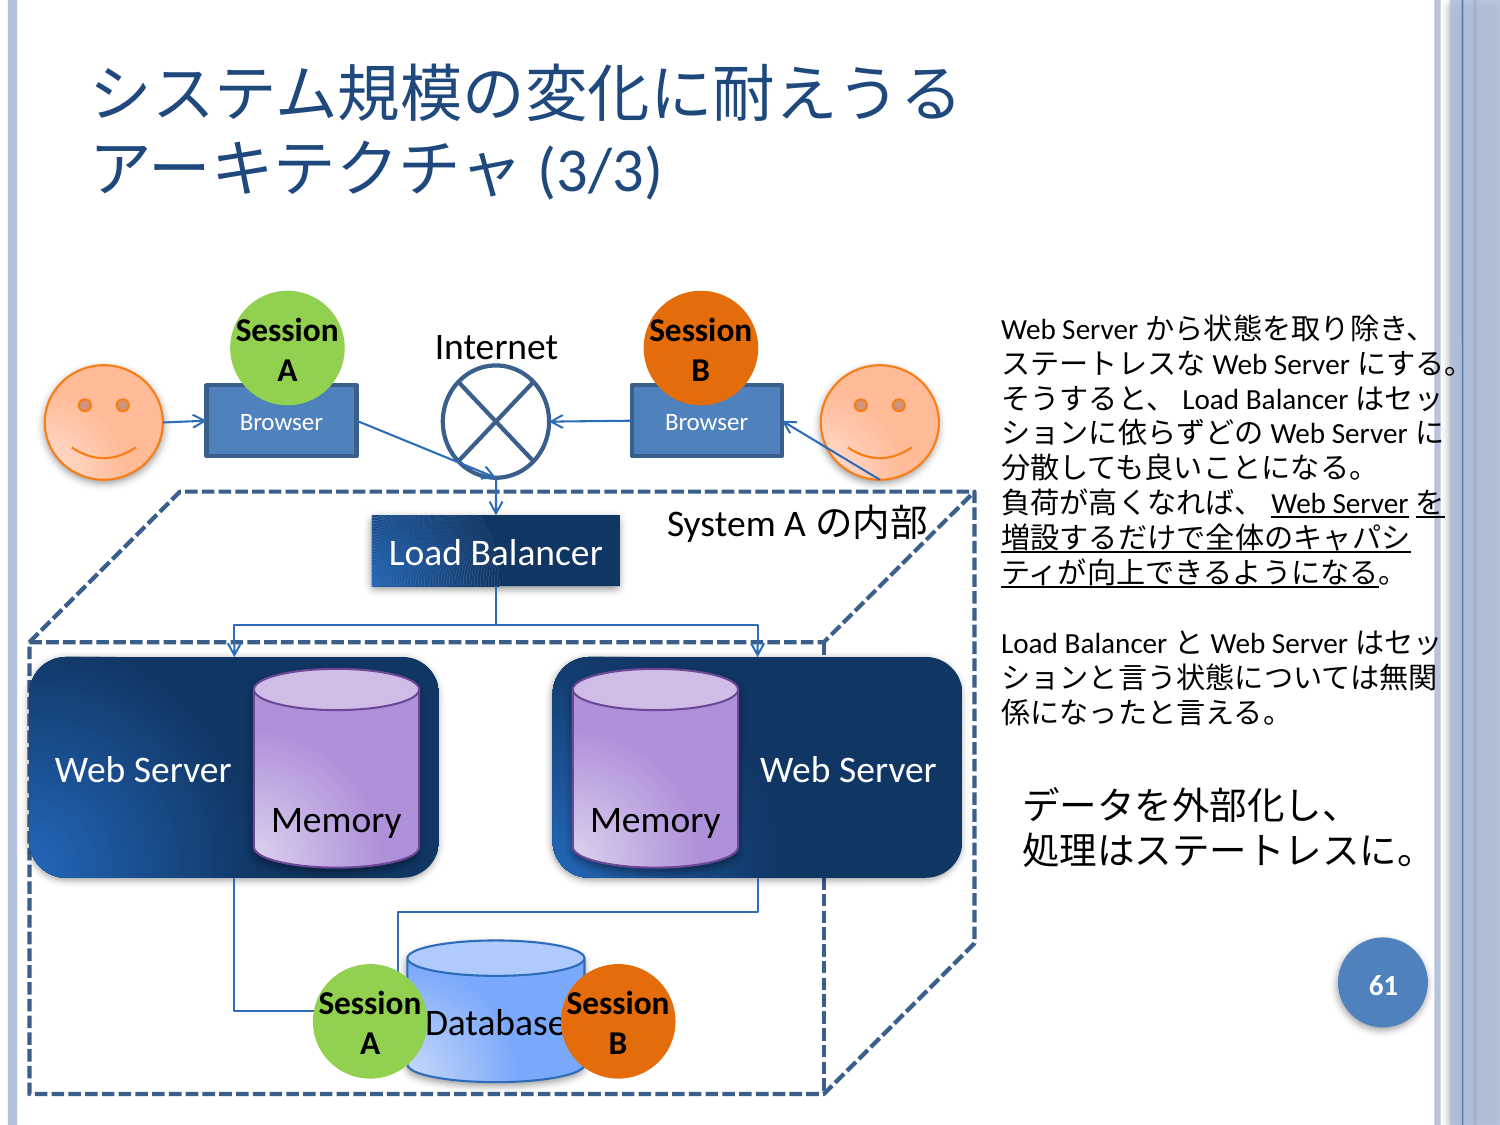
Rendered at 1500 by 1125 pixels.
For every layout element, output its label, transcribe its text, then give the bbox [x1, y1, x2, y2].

text_box [972, 675, 977, 688]
text_box [285, 489, 299, 494]
text_box [761, 636, 830, 653]
text_box [201, 489, 215, 494]
text_box [928, 977, 941, 990]
text_box [865, 588, 878, 601]
text_box [235, 640, 323, 653]
text_box [27, 631, 231, 676]
text_box [158, 501, 171, 514]
text_box [952, 953, 965, 966]
text_box [845, 1060, 858, 1073]
text_box [134, 525, 147, 537]
text_box [87, 572, 100, 585]
text_box [972, 641, 977, 655]
text_box [403, 640, 589, 911]
text_box Web Server [403, 657, 440, 878]
text_box [972, 926, 977, 940]
text_box Web Server [552, 657, 589, 878]
text_box [972, 725, 977, 738]
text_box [590, 490, 663, 753]
title システム規模の変化に耐えうる アーキテクチャ(3/3) [75, 23, 1300, 211]
text_box [972, 574, 977, 587]
text_box [900, 553, 913, 566]
text_box [75, 584, 88, 597]
text_box [972, 658, 977, 671]
text_box [122, 536, 135, 549]
text_box [972, 809, 977, 822]
text_box [146, 513, 159, 526]
text_box System Aの内部 [665, 491, 943, 552]
text_box [972, 540, 977, 554]
text_box [940, 965, 953, 978]
text_box [51, 608, 64, 620]
text_box [972, 524, 977, 537]
text_box [520, 489, 534, 494]
text_box [570, 489, 584, 494]
text_box [972, 708, 977, 722]
text_box [537, 489, 550, 494]
text_box Session A [228, 288, 347, 408]
text_box [972, 893, 977, 906]
text_box Web Server [29, 656, 323, 878]
text_box [833, 1072, 846, 1085]
text_box [436, 489, 450, 494]
text_box Load Balancer [407, 515, 584, 587]
text_box [819, 364, 940, 481]
text_box [972, 792, 977, 805]
text_box [972, 557, 977, 571]
text_box Session B [641, 288, 761, 408]
text_box [877, 576, 890, 589]
text_box [185, 489, 198, 494]
text_box [440, 375, 551, 480]
text_box [904, 1001, 917, 1014]
text_box Browser [630, 383, 784, 458]
text_box [972, 507, 977, 520]
text_box [972, 825, 977, 839]
text_box Memory [571, 668, 740, 869]
text_box [218, 489, 232, 494]
text_box [302, 489, 316, 494]
text_box [964, 941, 977, 954]
text_box [319, 489, 327, 494]
text_box [943, 517, 949, 526]
text_box [668, 640, 757, 653]
text_box [857, 1048, 870, 1061]
text_box [881, 1024, 893, 1037]
text_box Web Server [668, 656, 963, 878]
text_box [329, 490, 402, 753]
text_box [972, 758, 977, 772]
text_box [972, 876, 977, 889]
text_box [503, 489, 517, 494]
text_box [333, 777, 397, 1041]
text_box [235, 489, 248, 494]
text_box [869, 1036, 882, 1049]
text_box [470, 489, 483, 494]
text_box [948, 505, 961, 518]
text_box [841, 612, 854, 625]
text_box [554, 489, 567, 494]
text_box [972, 691, 977, 705]
text_box [972, 624, 977, 638]
text_box [972, 607, 977, 621]
text_box [252, 489, 265, 494]
text_box [972, 742, 977, 755]
text_box [972, 591, 977, 604]
text_box [956, 489, 977, 506]
text_box [453, 489, 466, 494]
text_box [892, 1013, 905, 1025]
text_box Session B [558, 969, 678, 1081]
text_box Web Serverから状態を取り除き、ステートレスなWeb Serverにする。 そうすると、Load Balancerはセッションに依らずどのWeb Serverに分散しても良いことになる。 負荷が高くなれば、Web Serverを増設するだけで全体のキャパシティが向上できるようになる。 Load BalancerとWeb Serverはセッションと言う状態については無関係になったと言える。 [986, 302, 1471, 737]
text_box Internet [420, 314, 574, 375]
text_box [972, 859, 977, 873]
text_box [27, 864, 834, 1097]
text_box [594, 777, 659, 1041]
text_box [889, 565, 901, 577]
text_box [43, 364, 164, 481]
text_box [403, 489, 416, 494]
text_box [829, 624, 842, 637]
text_box [939, 489, 953, 494]
text_box Memory [252, 668, 421, 869]
text_box [39, 619, 52, 632]
text_box [972, 775, 977, 789]
text_box [99, 560, 111, 573]
text_box [110, 548, 123, 561]
text_box [972, 842, 977, 856]
text_box Browser [204, 383, 359, 458]
text_box [419, 489, 433, 494]
text_box Database [406, 939, 586, 1084]
text_box データを外部化し、 処理はステートレスに。 [1007, 775, 1450, 880]
text_box Session A [310, 971, 430, 1081]
text_box [853, 600, 866, 613]
text_box [759, 640, 764, 648]
text_box [63, 596, 76, 609]
text_box [268, 489, 282, 494]
text_box [170, 489, 182, 502]
slide_number 61 [1333, 940, 1434, 1027]
text_box [916, 989, 929, 1002]
text_box [972, 909, 977, 923]
